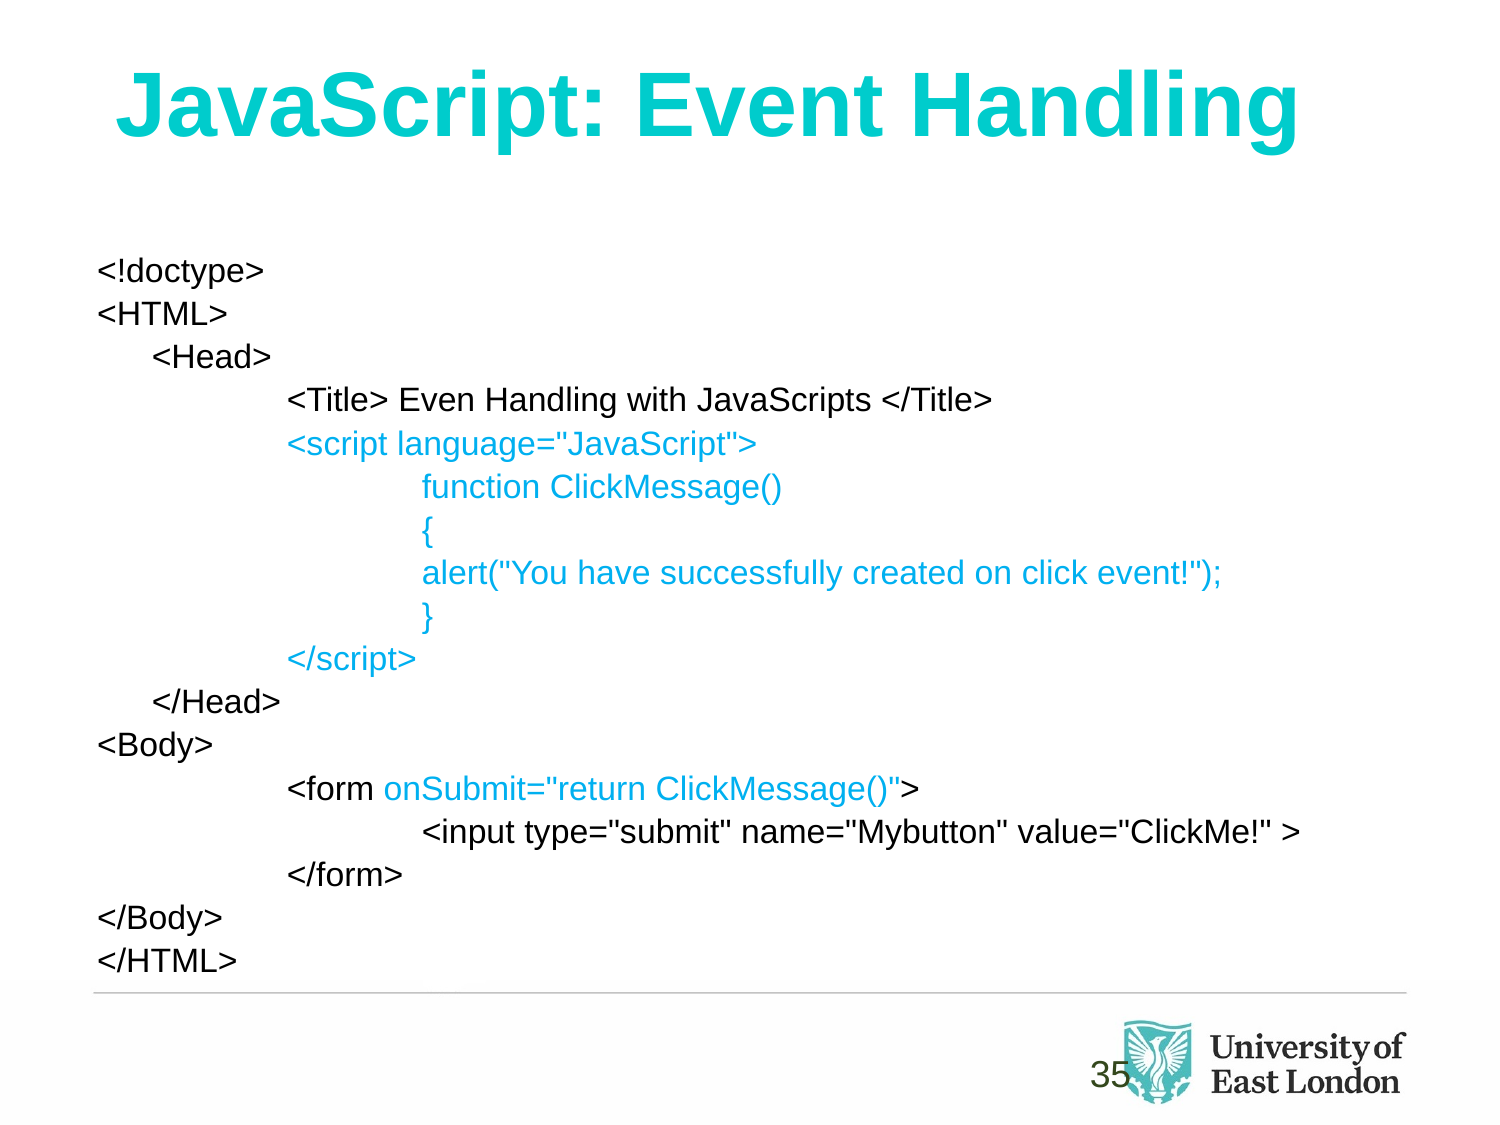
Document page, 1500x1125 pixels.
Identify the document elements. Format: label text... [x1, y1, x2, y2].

text_box 35 [1074, 1042, 1425, 1103]
list <!doctype> <HTML> <Head> <Title> Even Handling with JavaScripts </Title> <script language="JavaScript"> function ClickMessage() { alert("You have successfully created on click event!"); } </script> </Head> <Body> <form onSubmit="return ClickMessage()"> <input type="submit" name="Mybutton" value="ClickMe!" > </form> </Body> </HTML> [82, 246, 1432, 989]
picture [0, 980, 1500, 1125]
text_box JavaScript: Event Handling [100, 5, 1451, 194]
